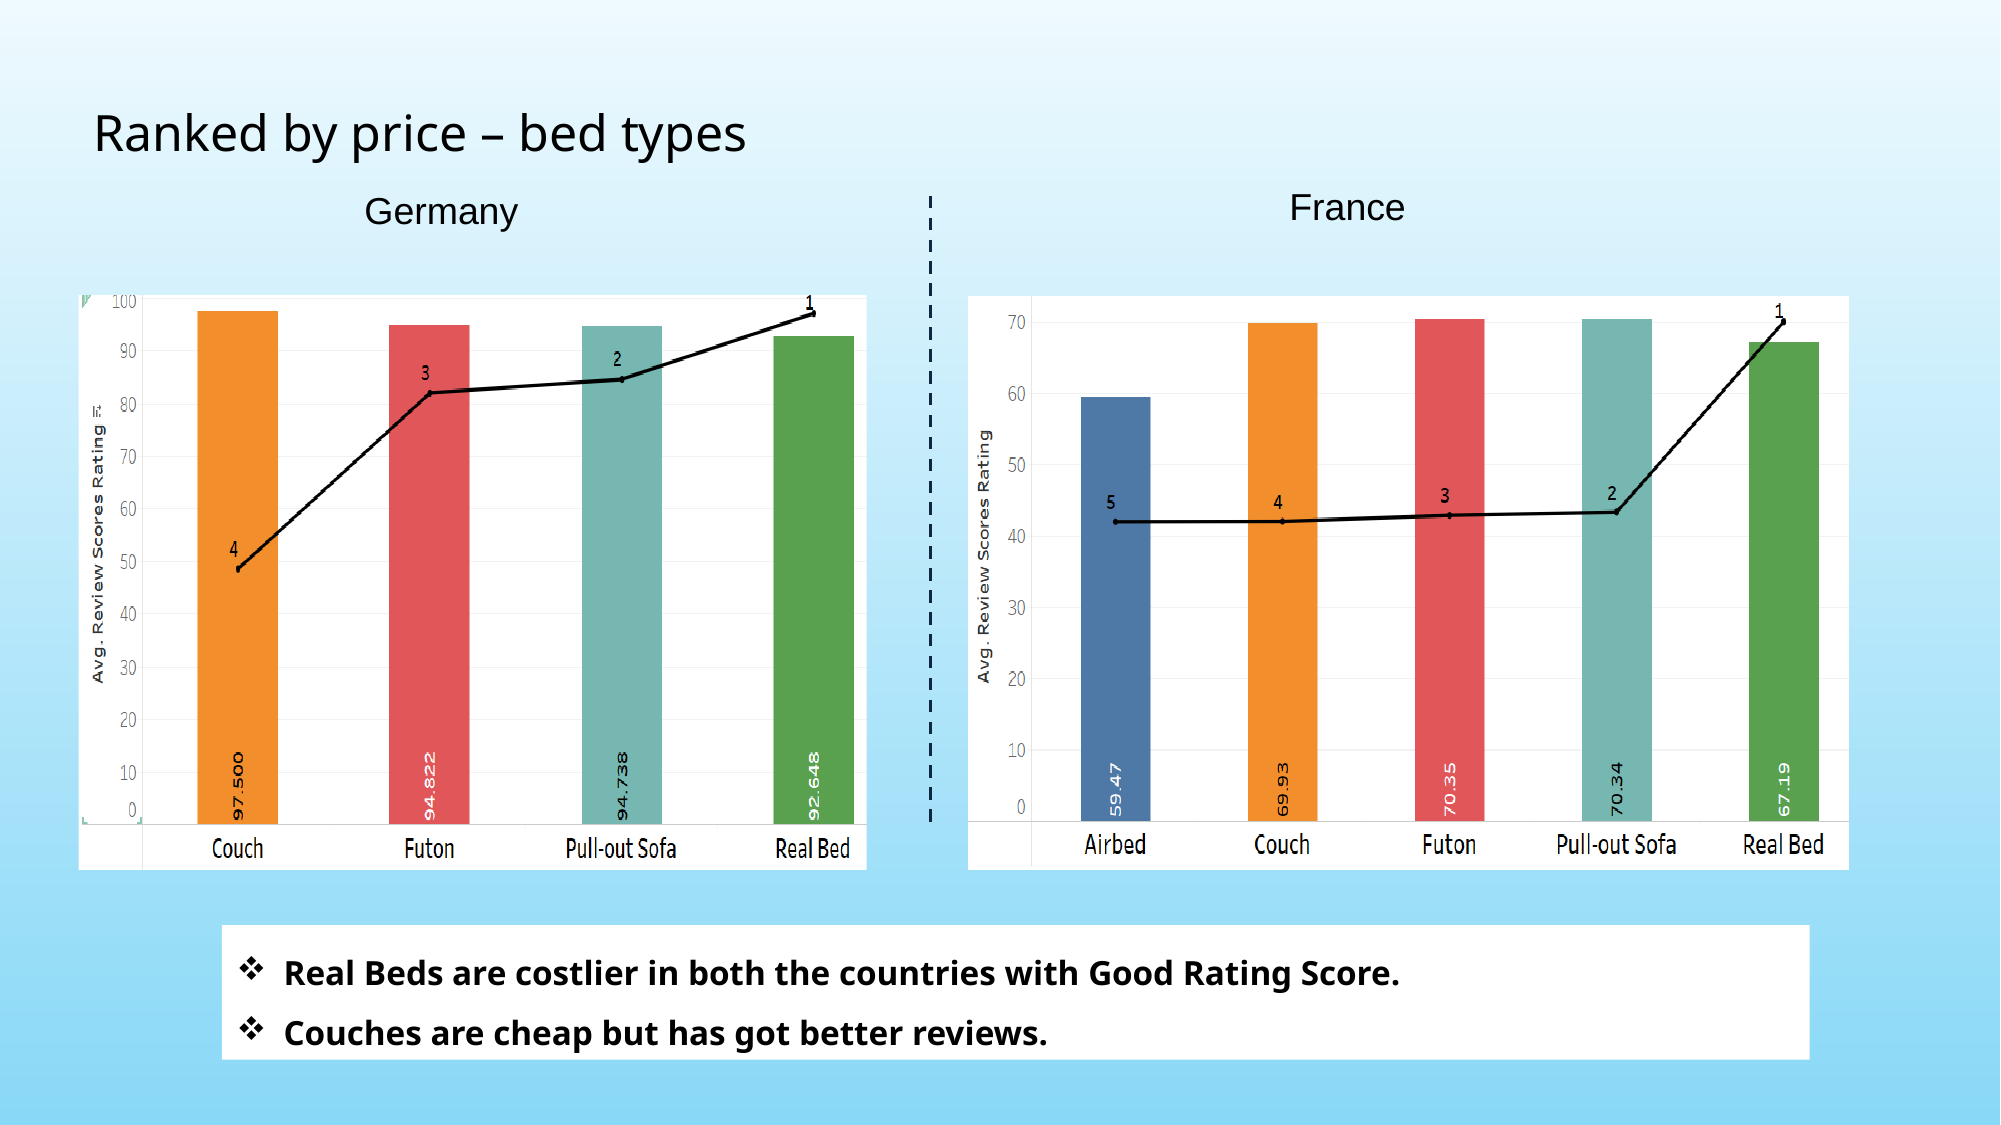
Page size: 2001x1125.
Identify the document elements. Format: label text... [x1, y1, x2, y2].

picture [78, 295, 868, 871]
text_box Real Beds are costlier in both the countries with Good Rating Score. Couches are cheap but has got better reviews. [221, 925, 1810, 1060]
picture [967, 296, 1850, 871]
text_box France [1274, 175, 1462, 236]
title Ranked by price – bed types [78, 75, 1104, 196]
text_box Germany [349, 179, 587, 240]
